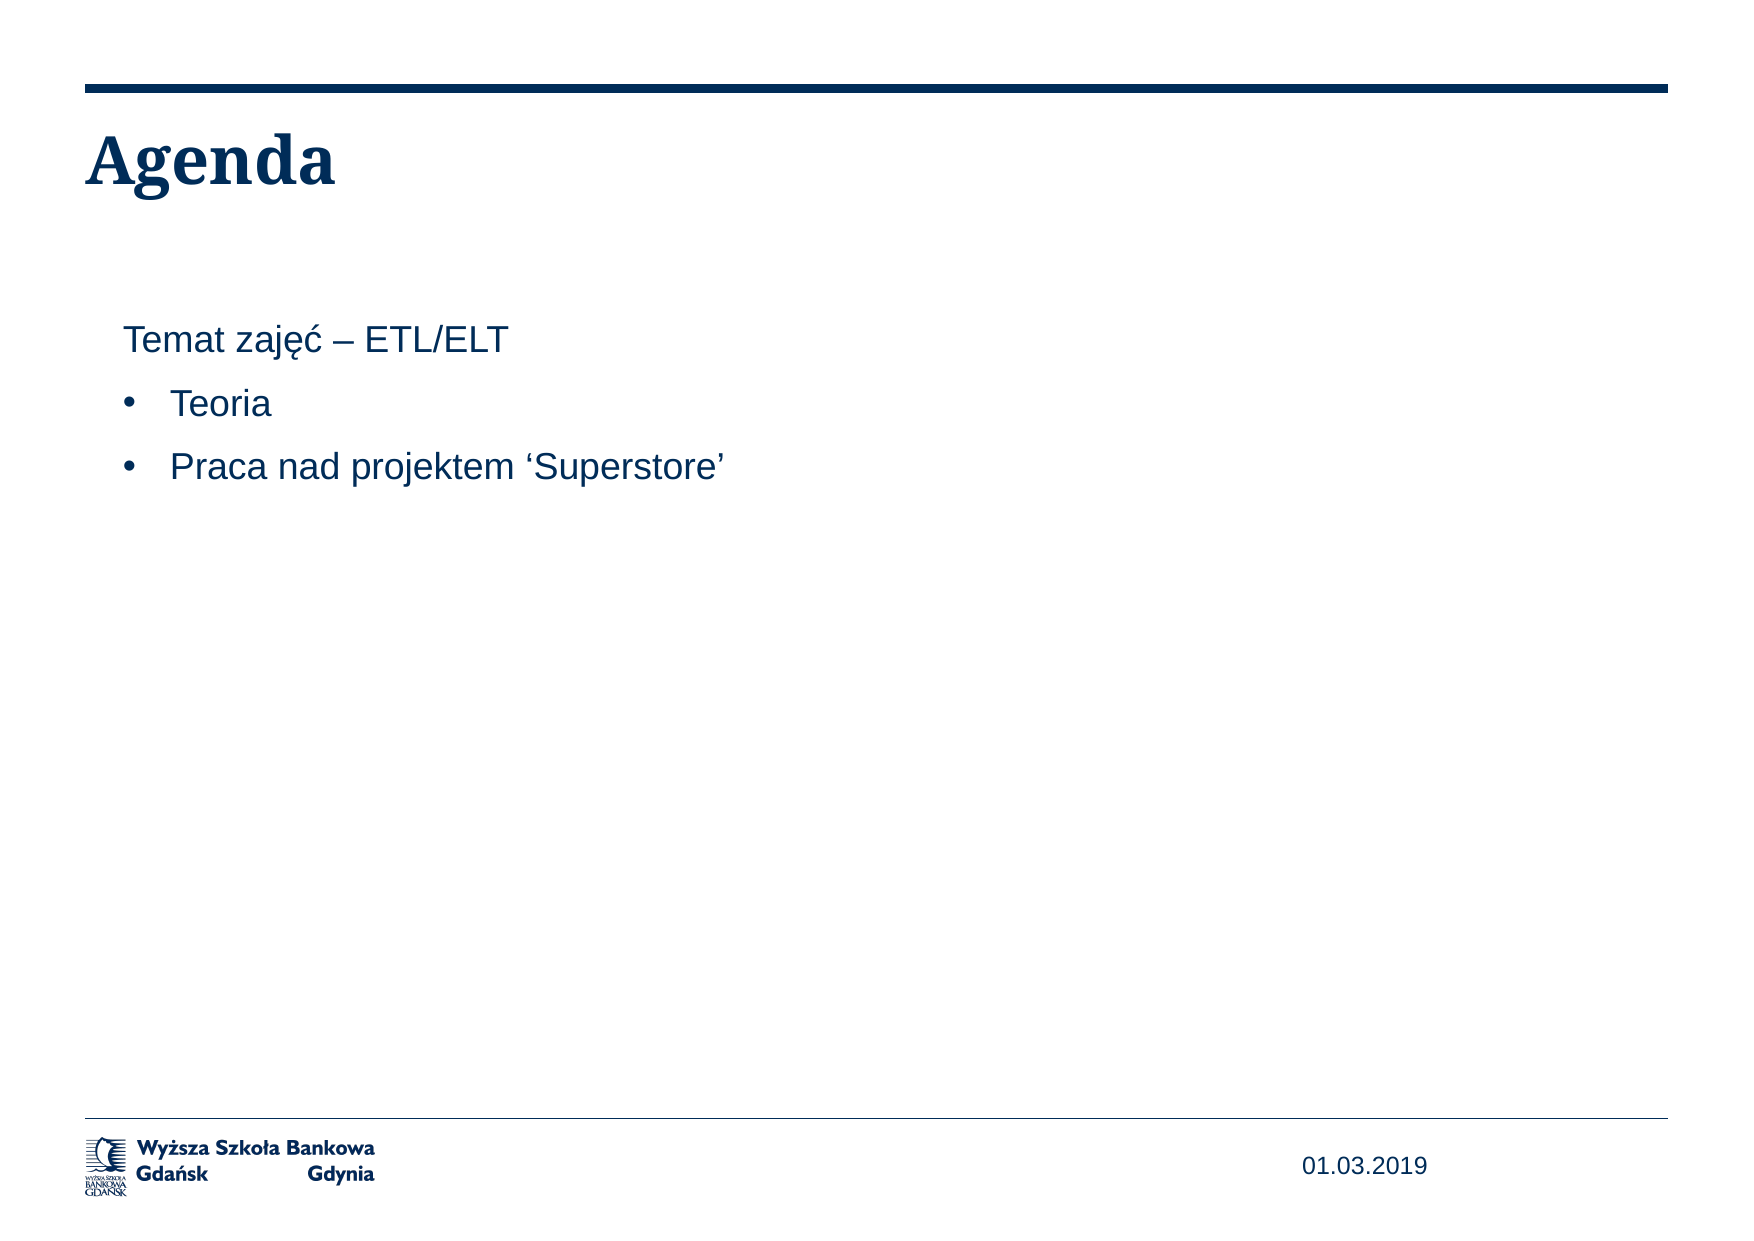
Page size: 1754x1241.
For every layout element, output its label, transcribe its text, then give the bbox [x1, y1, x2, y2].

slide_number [1302, 1149, 1489, 1180]
title Agenda [85, 127, 1669, 200]
picture [85, 1137, 387, 1198]
list Temat zajęć – ETL/ELT Teoria Praca nad projektem ‘Superstore’ [85, 252, 1694, 1036]
